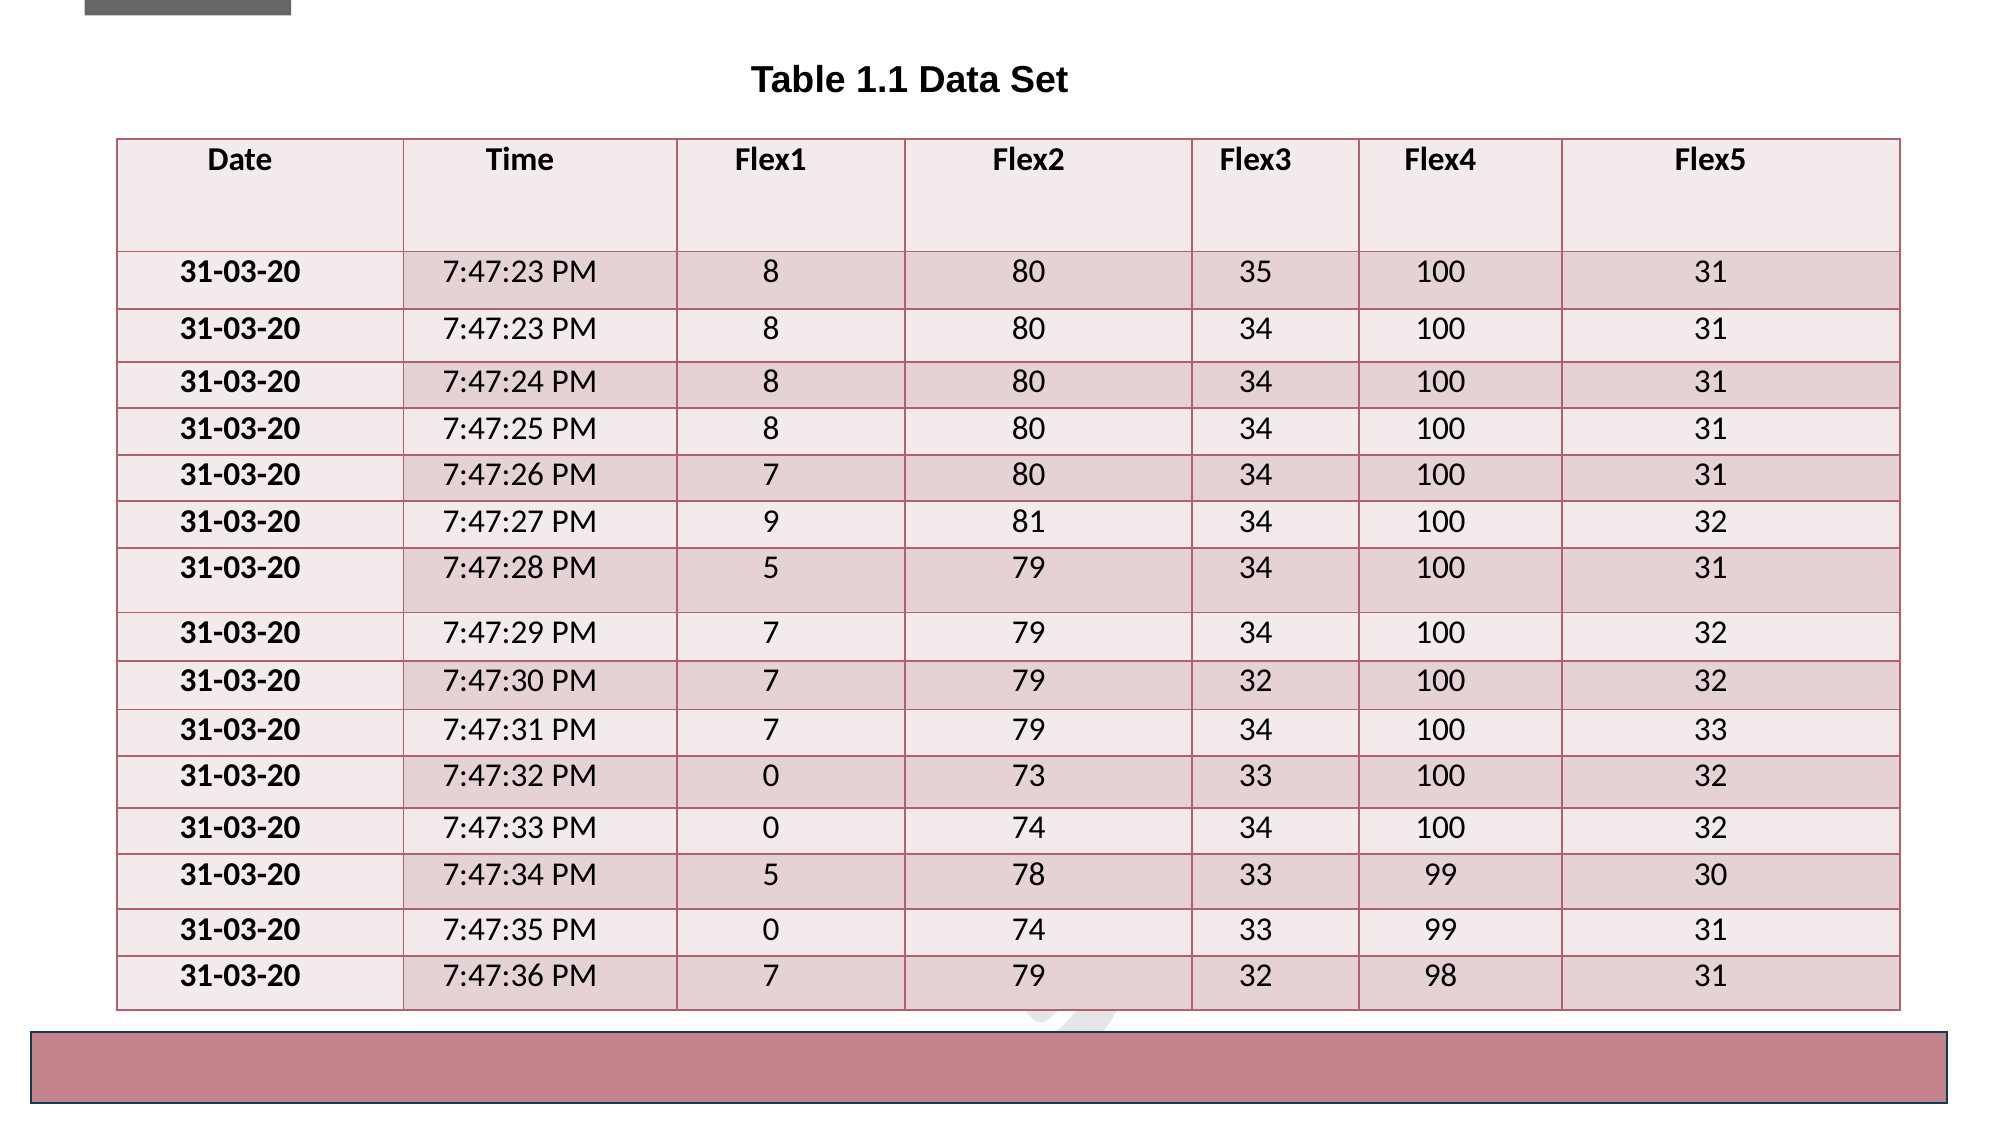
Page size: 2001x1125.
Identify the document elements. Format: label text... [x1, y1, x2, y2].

table_cell 31-03-20 [118, 710, 403, 755]
table_cell 31-03-20 [118, 456, 403, 500]
table_cell 8 [678, 363, 904, 407]
table_cell 80 [906, 456, 1191, 500]
table_cell 32 [1563, 502, 1899, 547]
table_cell 32 [1193, 662, 1358, 709]
table_cell 100 [1360, 409, 1561, 454]
table_cell 33 [1193, 757, 1358, 807]
table_cell 31-03-20 [118, 252, 403, 308]
table_cell 34 [1193, 809, 1358, 853]
table_cell 7:47:36 PM [404, 957, 676, 1009]
table_cell 31-03-20 [118, 613, 403, 660]
table_cell 100 [1360, 252, 1561, 308]
table_cell 34 [1193, 310, 1358, 361]
table_cell 7 [678, 957, 904, 1009]
table_cell 31-03-20 [118, 957, 403, 1009]
table_header Flex4 [1360, 140, 1561, 251]
table_cell 34 [1193, 502, 1358, 547]
table_cell 34 [1193, 456, 1358, 500]
table_cell 31-03-20 [118, 910, 403, 955]
table_cell 34 [1193, 549, 1358, 612]
table_cell 31 [1563, 456, 1899, 500]
table_cell 79 [906, 710, 1191, 755]
table_cell 31-03-20 [118, 809, 403, 853]
table_cell 31-03-20 [118, 310, 403, 361]
text_box Table 1.1 Data Set [735, 47, 1084, 108]
table_cell 81 [906, 502, 1191, 547]
table_cell 33 [1193, 910, 1358, 955]
table_cell 7:47:23 PM [404, 310, 676, 361]
table_cell 100 [1360, 757, 1561, 807]
table_cell 100 [1360, 710, 1561, 755]
table_cell 7:47:28 PM [404, 549, 676, 612]
table_header Date [118, 140, 403, 251]
table_header Time [404, 140, 676, 251]
table_cell 32 [1563, 613, 1899, 660]
table_cell 34 [1193, 363, 1358, 407]
table_cell 74 [906, 809, 1191, 853]
table_cell 100 [1360, 809, 1561, 853]
table_cell 99 [1360, 910, 1561, 955]
table_header Flex1 [678, 140, 904, 251]
table_header Flex5 [1563, 140, 1899, 251]
table_cell 31-03-20 [118, 662, 403, 709]
table_cell 100 [1360, 363, 1561, 407]
table_cell 7:47:26 PM [404, 456, 676, 500]
table_cell 33 [1193, 855, 1358, 908]
table_cell 100 [1360, 662, 1561, 709]
table_cell 78 [906, 855, 1191, 908]
table_cell 32 [1563, 662, 1899, 709]
text_box [30, 1031, 1948, 1104]
table_cell 7:47:29 PM [404, 613, 676, 660]
table_cell 31 [1563, 409, 1899, 454]
table_cell 31-03-20 [118, 757, 403, 807]
table_cell 32 [1563, 757, 1899, 807]
table_cell 7:47:33 PM [404, 809, 676, 853]
table_cell 7:47:27 PM [404, 502, 676, 547]
table_cell 7:47:32 PM [404, 757, 676, 807]
table_cell 30 [1563, 855, 1899, 908]
table_cell 0 [678, 809, 904, 853]
table_cell 100 [1360, 310, 1561, 361]
table_cell 98 [1360, 957, 1561, 1009]
table_cell 7:47:25 PM [404, 409, 676, 454]
table_cell 5 [678, 549, 904, 612]
table_cell 31 [1563, 910, 1899, 955]
table_cell 7 [678, 456, 904, 500]
table_cell 9 [678, 502, 904, 547]
table_cell 7 [678, 710, 904, 755]
table_cell 32 [1563, 809, 1899, 853]
table_cell 31 [1563, 363, 1899, 407]
table_header Flex2 [906, 140, 1191, 251]
table_cell 34 [1193, 710, 1358, 755]
table_cell 100 [1360, 549, 1561, 612]
table_cell 5 [678, 855, 904, 908]
table_cell 0 [678, 757, 904, 807]
table_cell 31-03-20 [118, 363, 403, 407]
table_cell 31 [1563, 549, 1899, 612]
table_cell 34 [1193, 409, 1358, 454]
table_cell 35 [1193, 252, 1358, 308]
table_cell 7:47:31 PM [404, 710, 676, 755]
table_cell 7:47:23 PM [404, 252, 676, 308]
table_cell 8 [678, 252, 904, 308]
table_cell 79 [906, 662, 1191, 709]
table_cell 7:47:34 PM [404, 855, 676, 908]
table_cell 74 [906, 910, 1191, 955]
table_cell 31 [1563, 252, 1899, 308]
table_cell 7:47:24 PM [404, 363, 676, 407]
table_cell 80 [906, 363, 1191, 407]
table_header Flex3 [1193, 140, 1358, 251]
table_cell 7:47:35 PM [404, 910, 676, 955]
table_cell 8 [678, 409, 904, 454]
table_cell 31 [1563, 957, 1899, 1009]
table_cell 33 [1563, 710, 1899, 755]
table_cell 0 [678, 910, 904, 955]
table_cell 31 [1563, 310, 1899, 361]
table_cell 80 [906, 409, 1191, 454]
table_cell 32 [1193, 957, 1358, 1009]
table_cell 99 [1360, 855, 1561, 908]
table_cell 79 [906, 957, 1191, 1009]
table_cell 80 [906, 252, 1191, 308]
table_cell 31-03-20 [118, 502, 403, 547]
table_cell 8 [678, 310, 904, 361]
table_cell 100 [1360, 502, 1561, 547]
table_cell 79 [906, 549, 1191, 612]
table_cell 7 [678, 662, 904, 709]
table_cell 7:47:30 PM [404, 662, 676, 709]
table_cell 31-03-20 [118, 855, 403, 908]
table_cell 73 [906, 757, 1191, 807]
table_cell 31-03-20 [118, 549, 403, 612]
table_cell 7 [678, 613, 904, 660]
table_cell 31-03-20 [118, 409, 403, 454]
table_cell 79 [906, 613, 1191, 660]
table_cell 100 [1360, 613, 1561, 660]
table_cell 80 [906, 310, 1191, 361]
table_cell 100 [1360, 456, 1561, 500]
table_cell 34 [1193, 613, 1358, 660]
